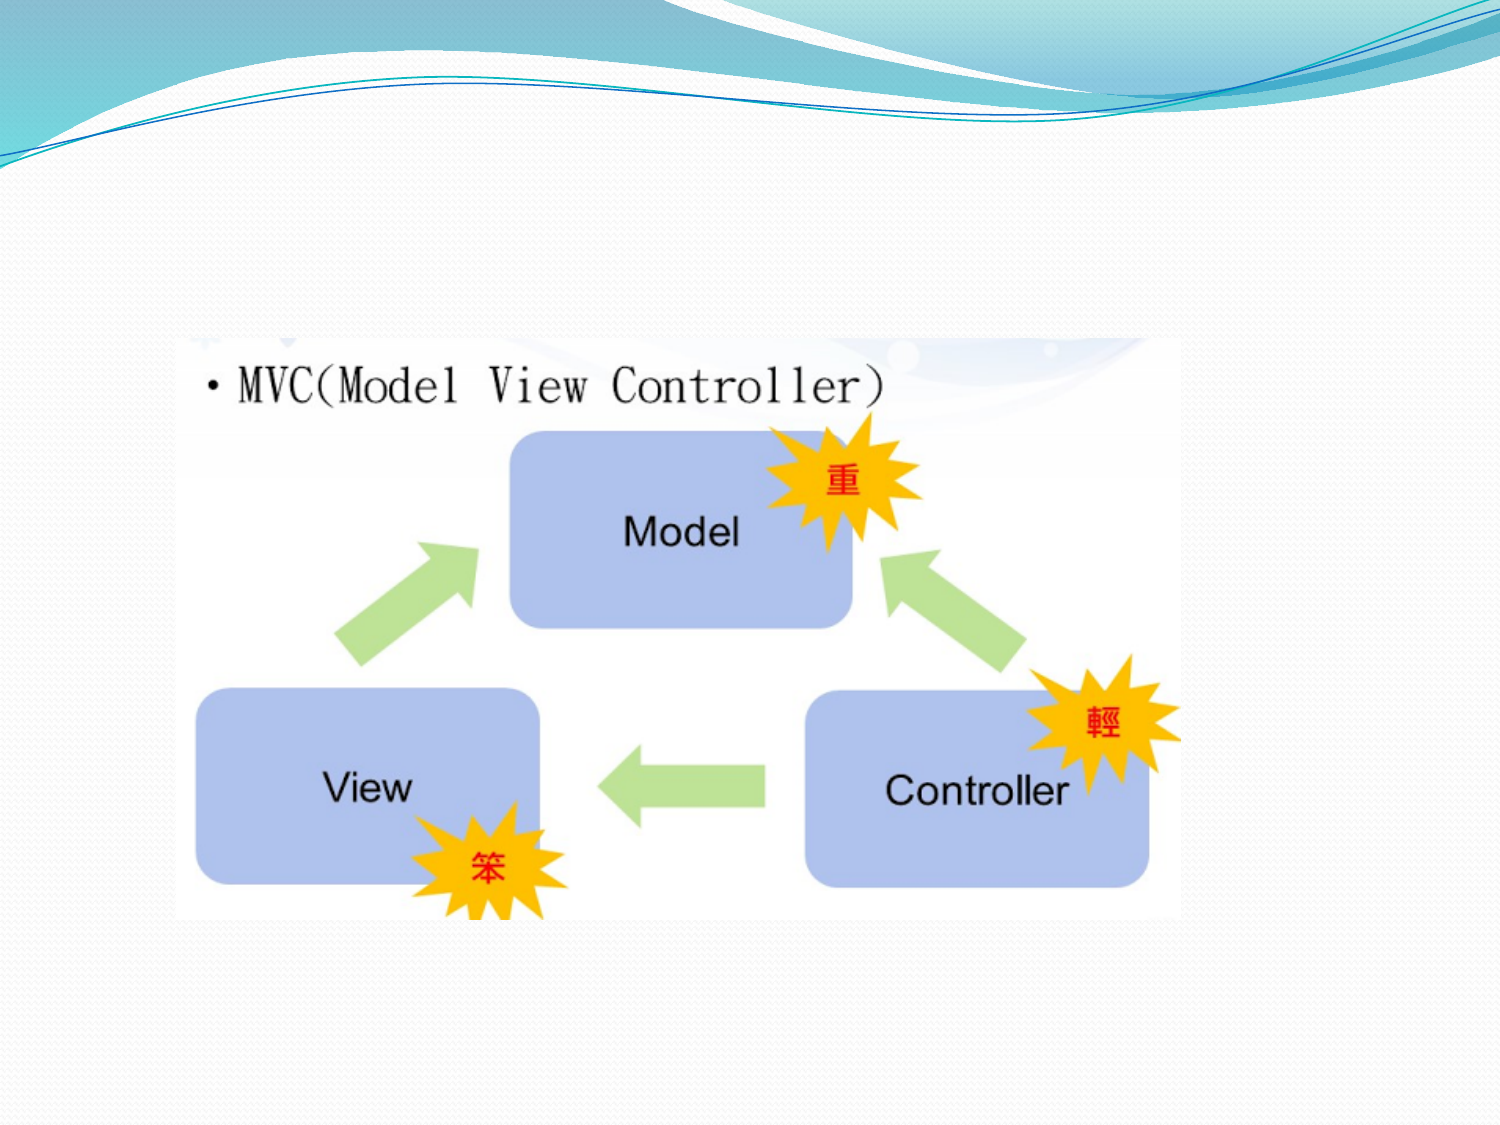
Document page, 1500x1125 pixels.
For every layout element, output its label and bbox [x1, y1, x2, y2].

picture [176, 337, 1181, 920]
